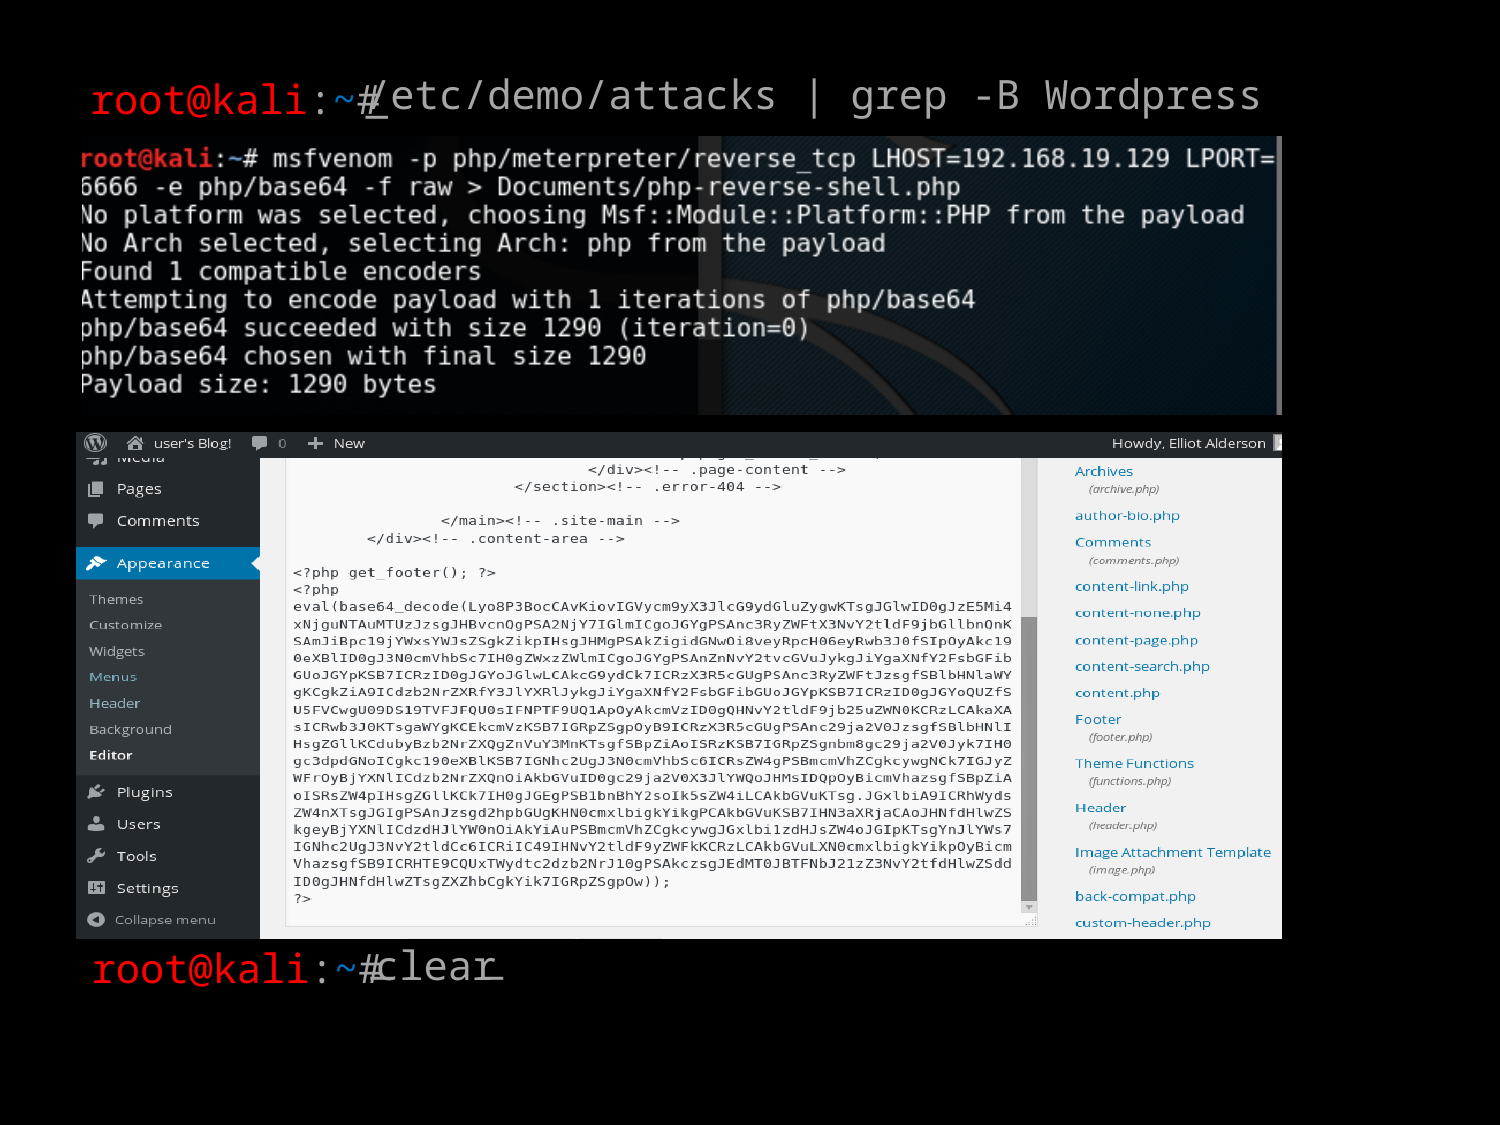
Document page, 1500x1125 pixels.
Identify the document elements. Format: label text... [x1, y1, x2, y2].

text_box _ [355, 947, 408, 990]
picture [87, 557, 106, 570]
text_box /etc/demo/attacks | grep -B Wordpress [351, 61, 1379, 126]
list root@kali:~# [75, 66, 408, 131]
text_box root@kali:~# [76, 946, 410, 1000]
text_box clear [410, 932, 1388, 997]
text_box _ [466, 947, 518, 990]
text_box _ [350, 69, 403, 129]
picture [76, 432, 1282, 939]
picture [82, 135, 1282, 415]
